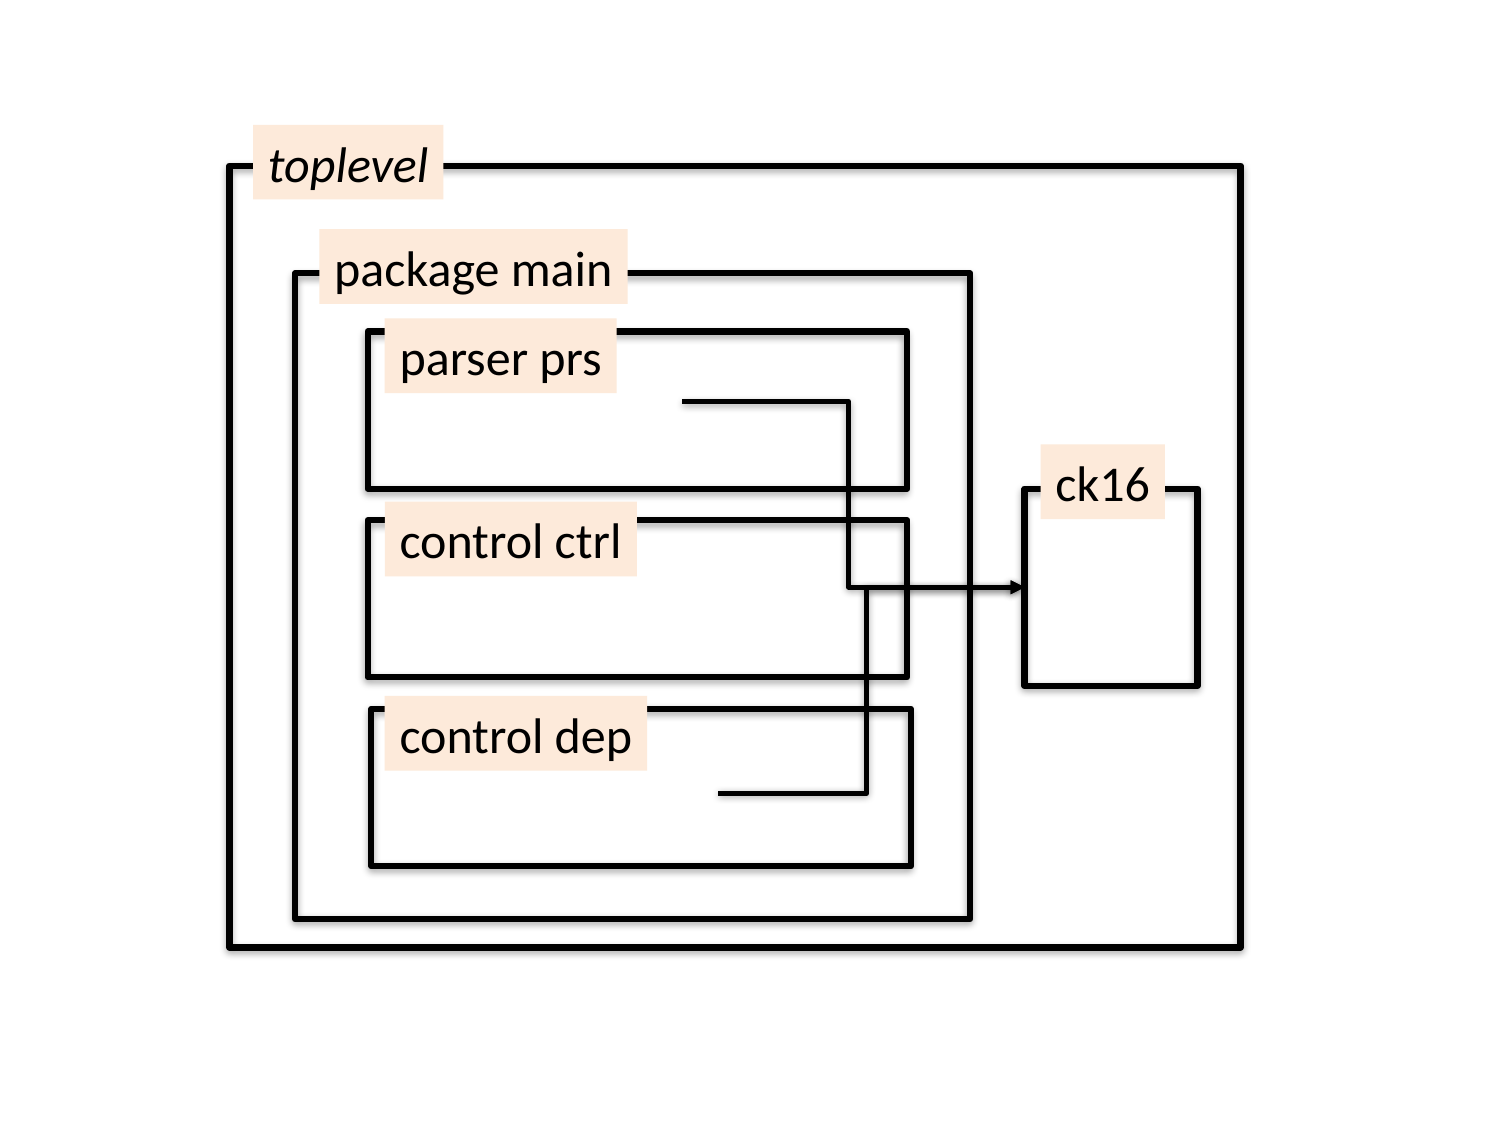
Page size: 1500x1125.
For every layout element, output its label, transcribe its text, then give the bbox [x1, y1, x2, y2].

text_box toplevel [253, 124, 444, 200]
text_box [229, 165, 1241, 948]
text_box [681, 401, 1025, 588]
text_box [717, 586, 1025, 794]
